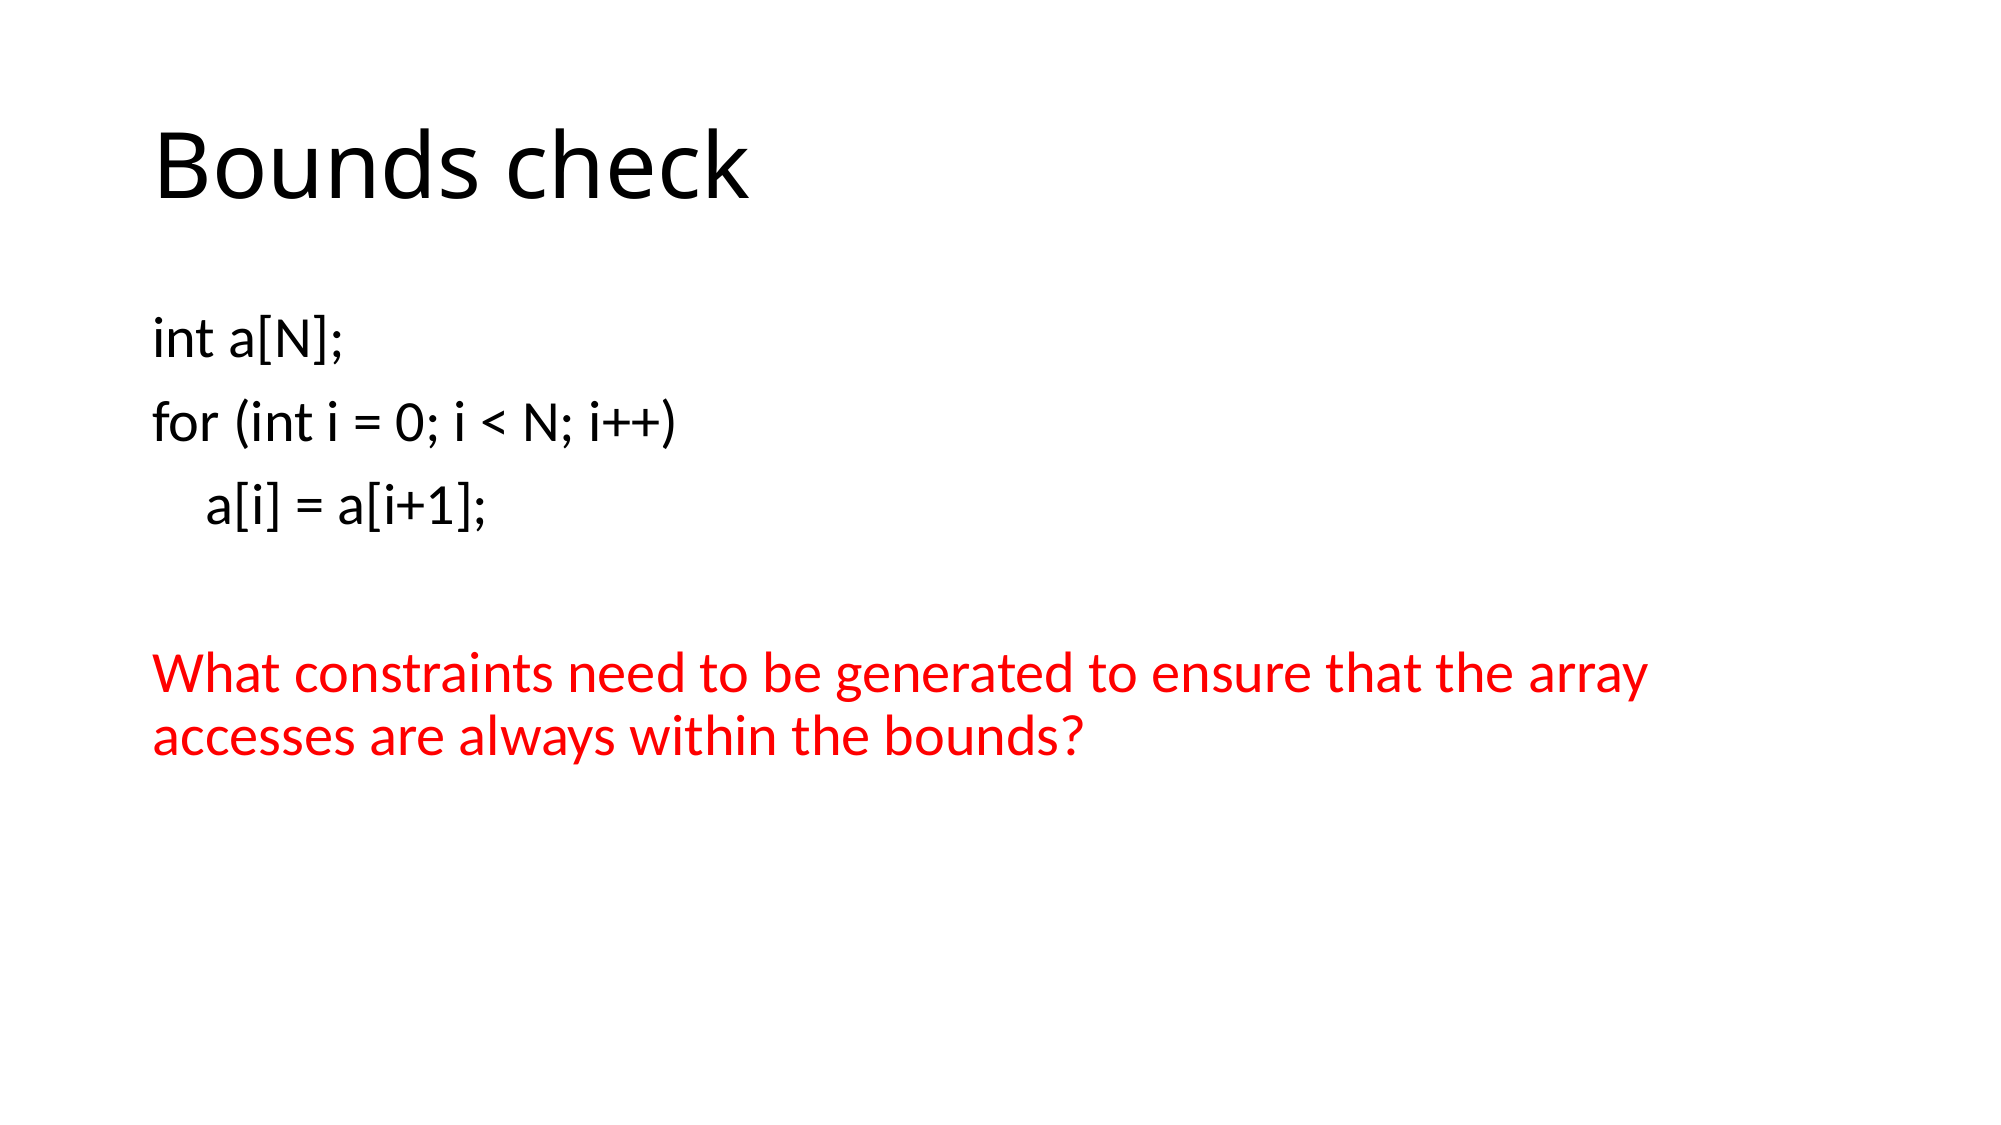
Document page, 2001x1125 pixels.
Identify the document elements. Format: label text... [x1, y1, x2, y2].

list int a[N]; for (int i = 0; i < N; i++) a[i] = a[i+1]; What constraints need to be generated to ensure that the array accesses are always within the bounds? [137, 299, 1863, 1014]
title Bounds check [137, 59, 1863, 278]
